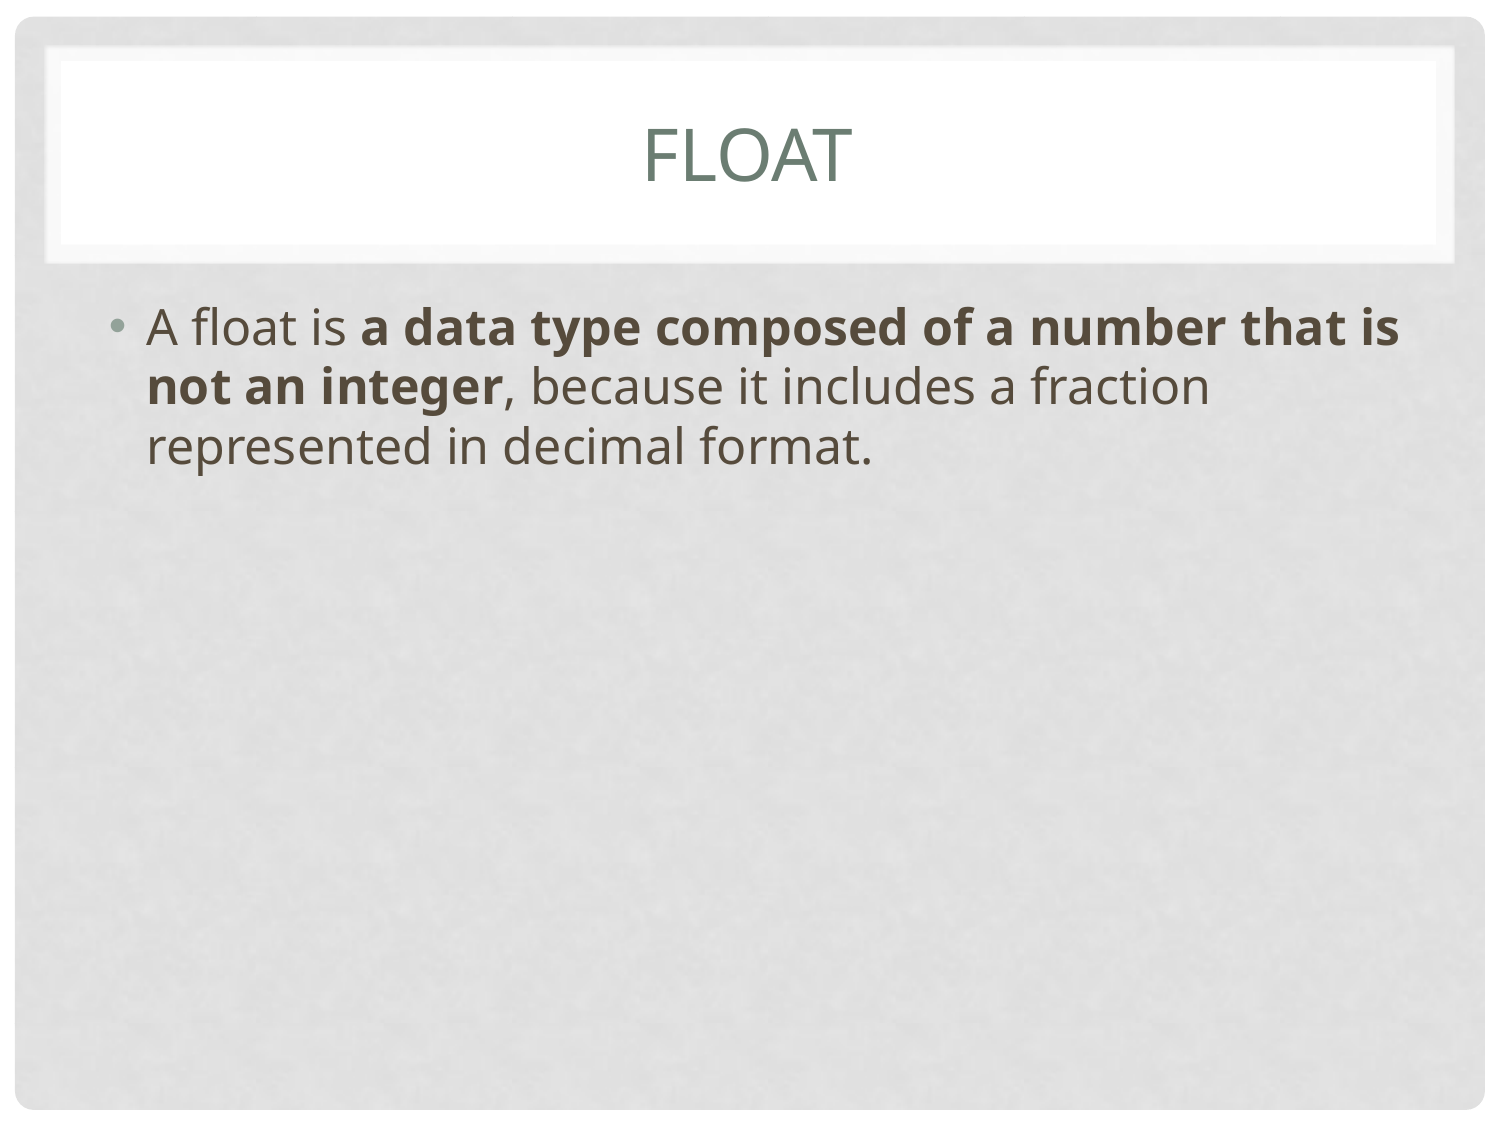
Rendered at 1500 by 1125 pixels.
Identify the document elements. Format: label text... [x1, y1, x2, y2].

list A float is a data type composed of a number that is not an integer, because it includes a fraction represented in decimal format. [75, 287, 1425, 1005]
title Float [69, 66, 1425, 238]
